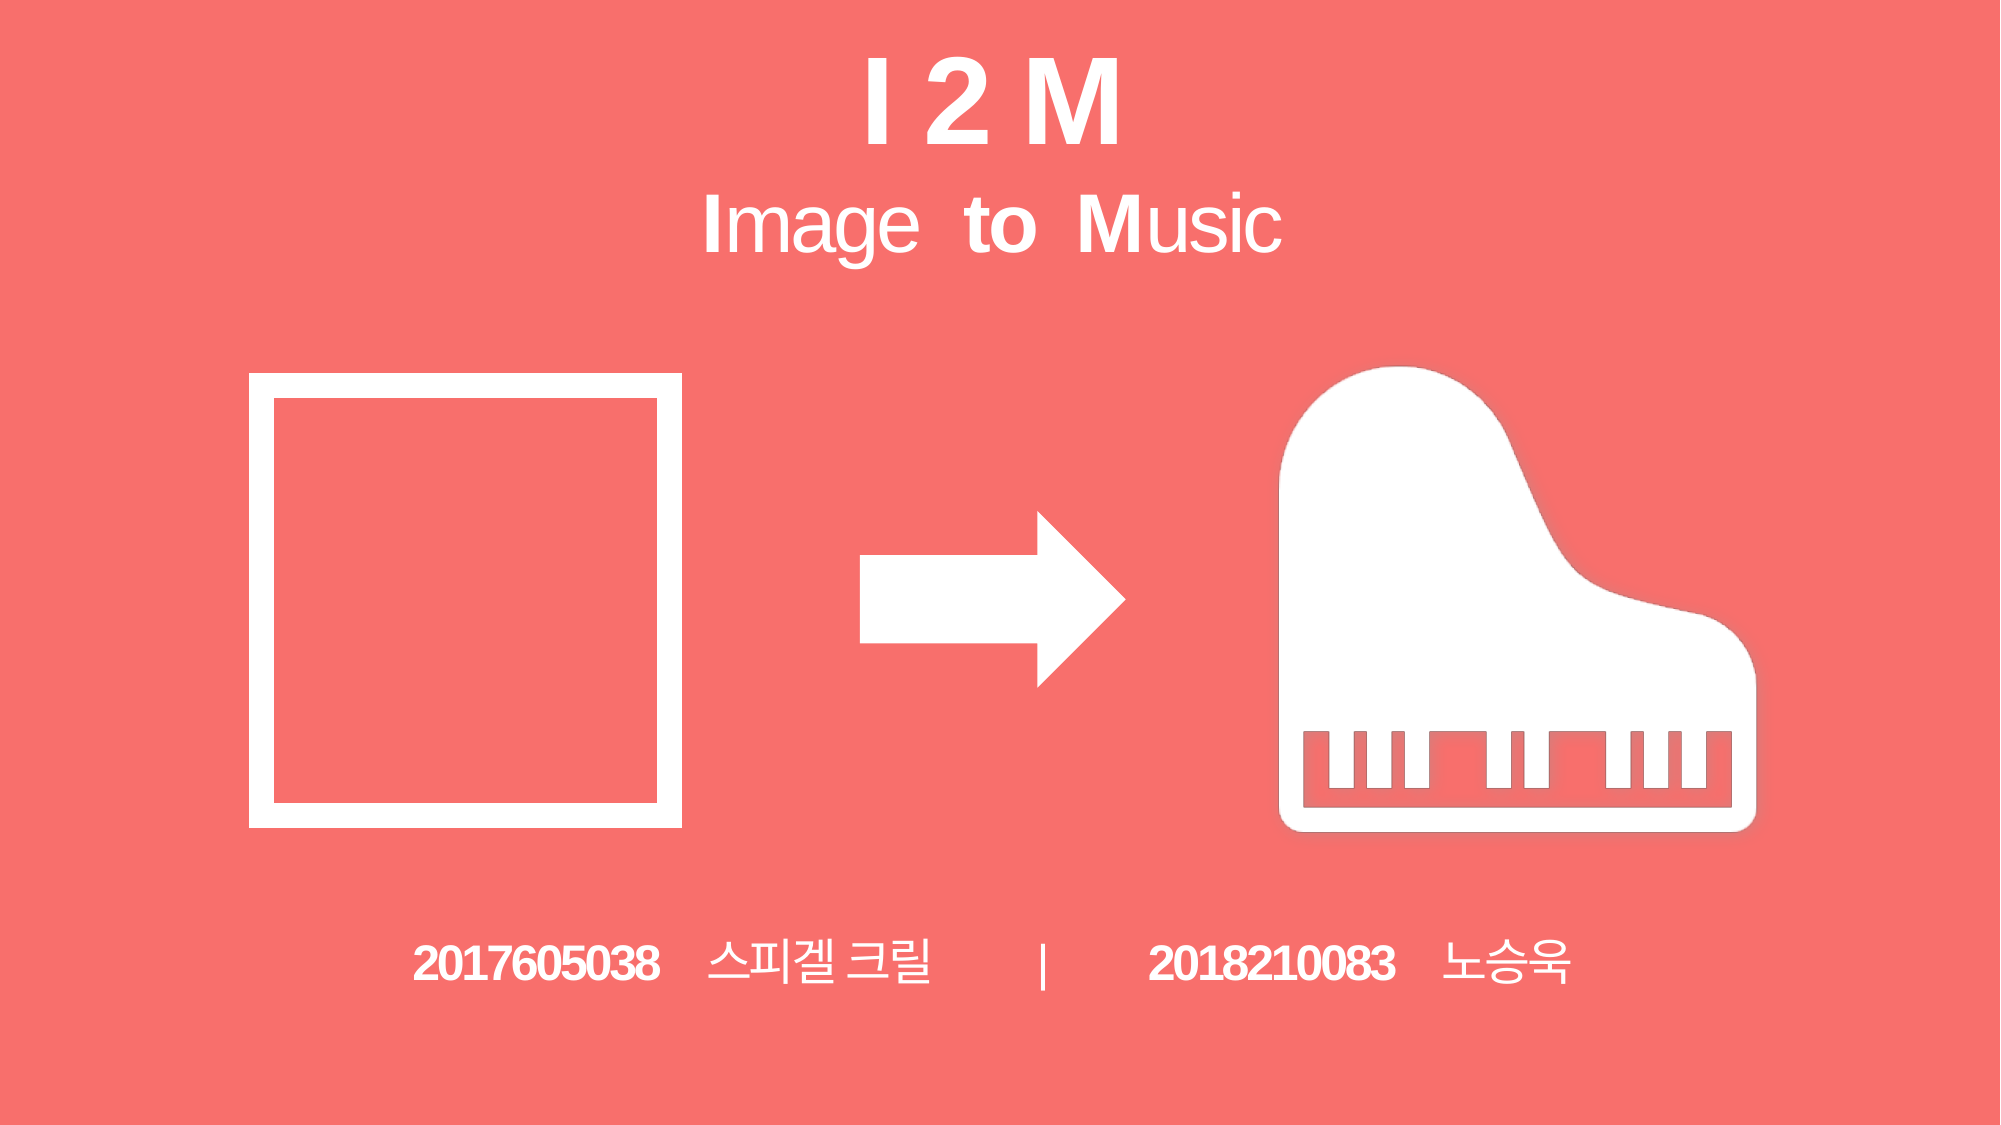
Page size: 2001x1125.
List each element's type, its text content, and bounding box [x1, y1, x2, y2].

text_box [858, 508, 1128, 691]
text_box [260, 384, 670, 817]
text_box I 2 M Image to Music [686, 12, 1299, 277]
picture [1216, 297, 1820, 902]
text_box 2017605038 스피겔 크릴 | 2018210083 노승욱 [397, 922, 1588, 1058]
